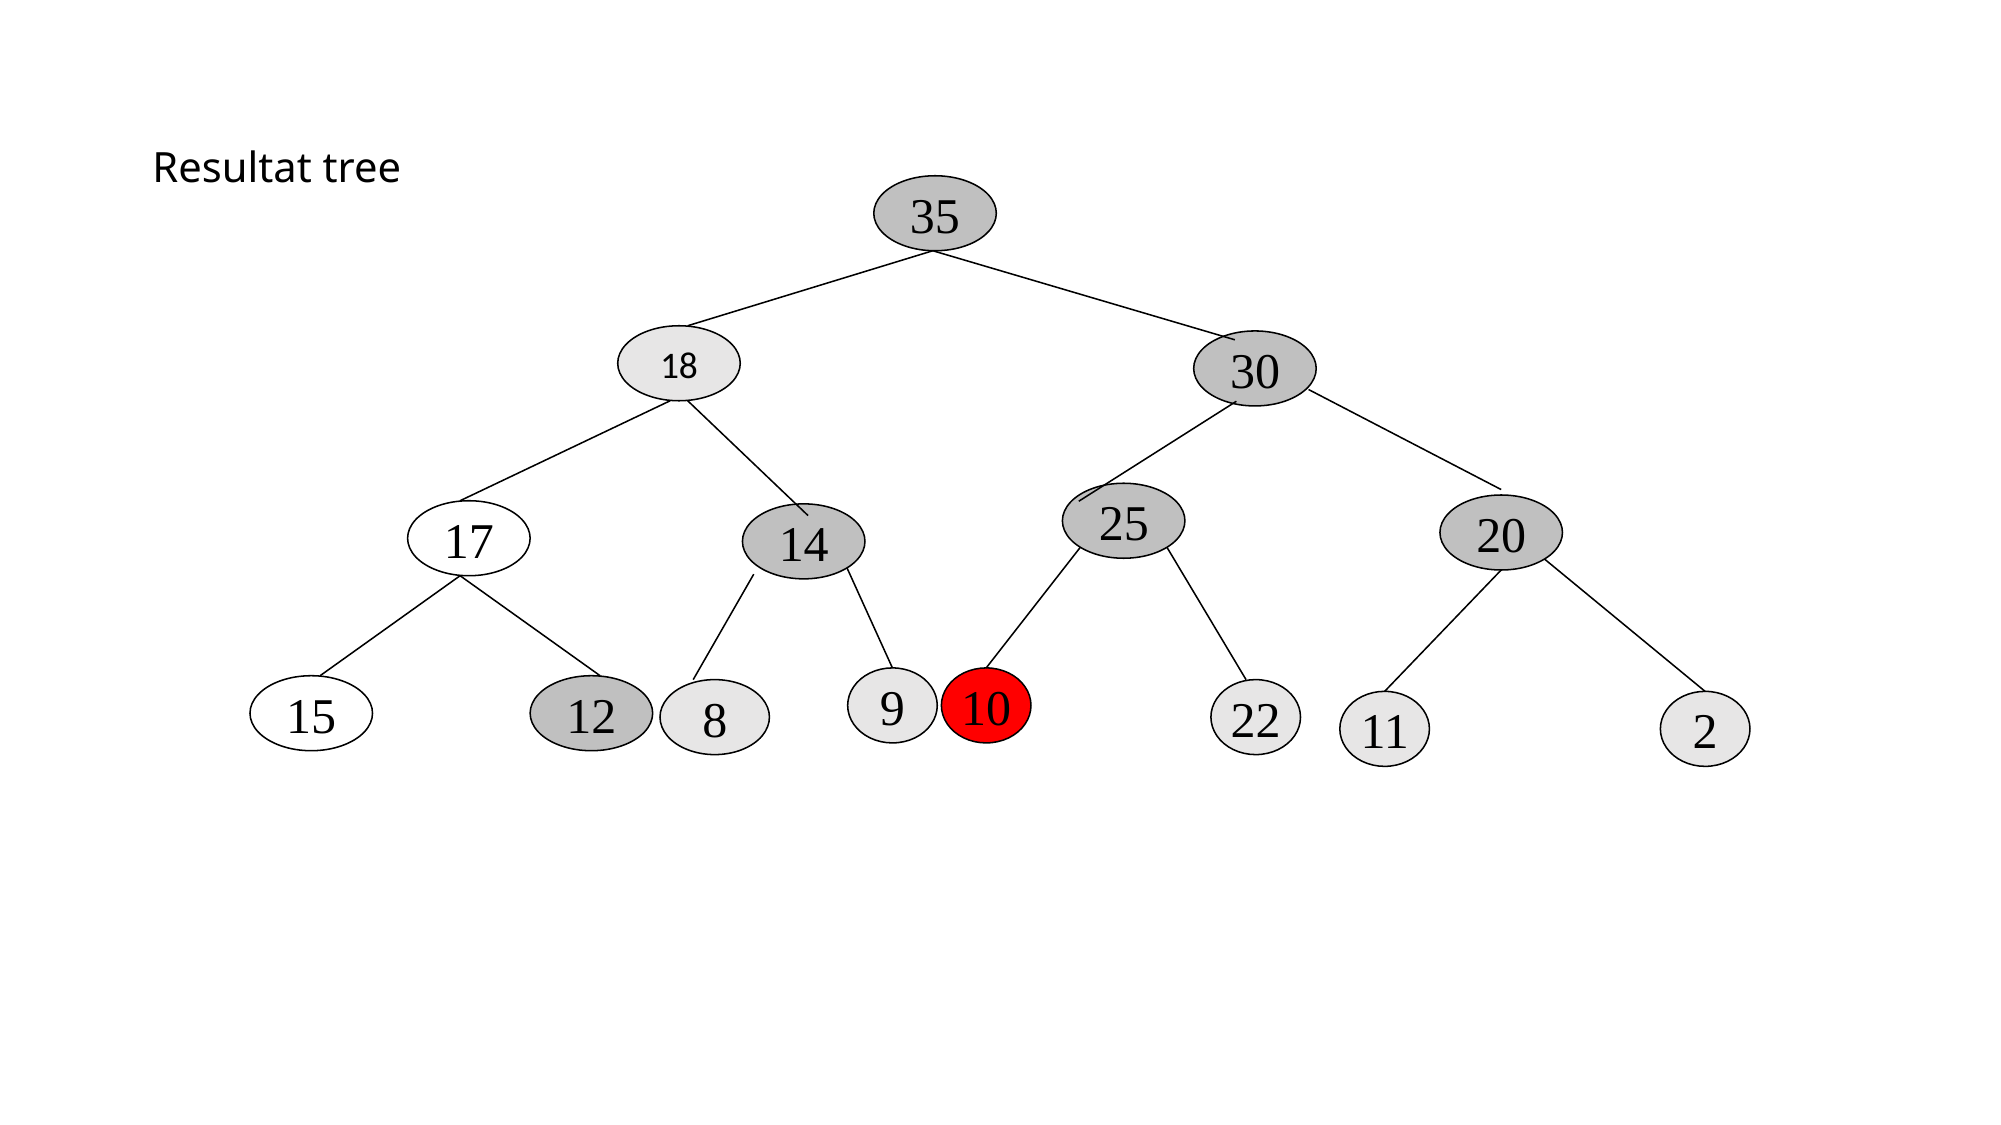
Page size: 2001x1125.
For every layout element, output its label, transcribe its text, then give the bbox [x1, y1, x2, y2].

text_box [819, 595, 920, 641]
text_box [1140, 573, 1273, 654]
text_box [249, 175, 1563, 755]
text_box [1558, 544, 1691, 706]
text_box 11 [1352, 755, 1417, 767]
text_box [972, 560, 1094, 655]
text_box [1382, 572, 1504, 690]
text_box 2 [1660, 691, 1750, 767]
title Resultat tree [137, 59, 1863, 278]
